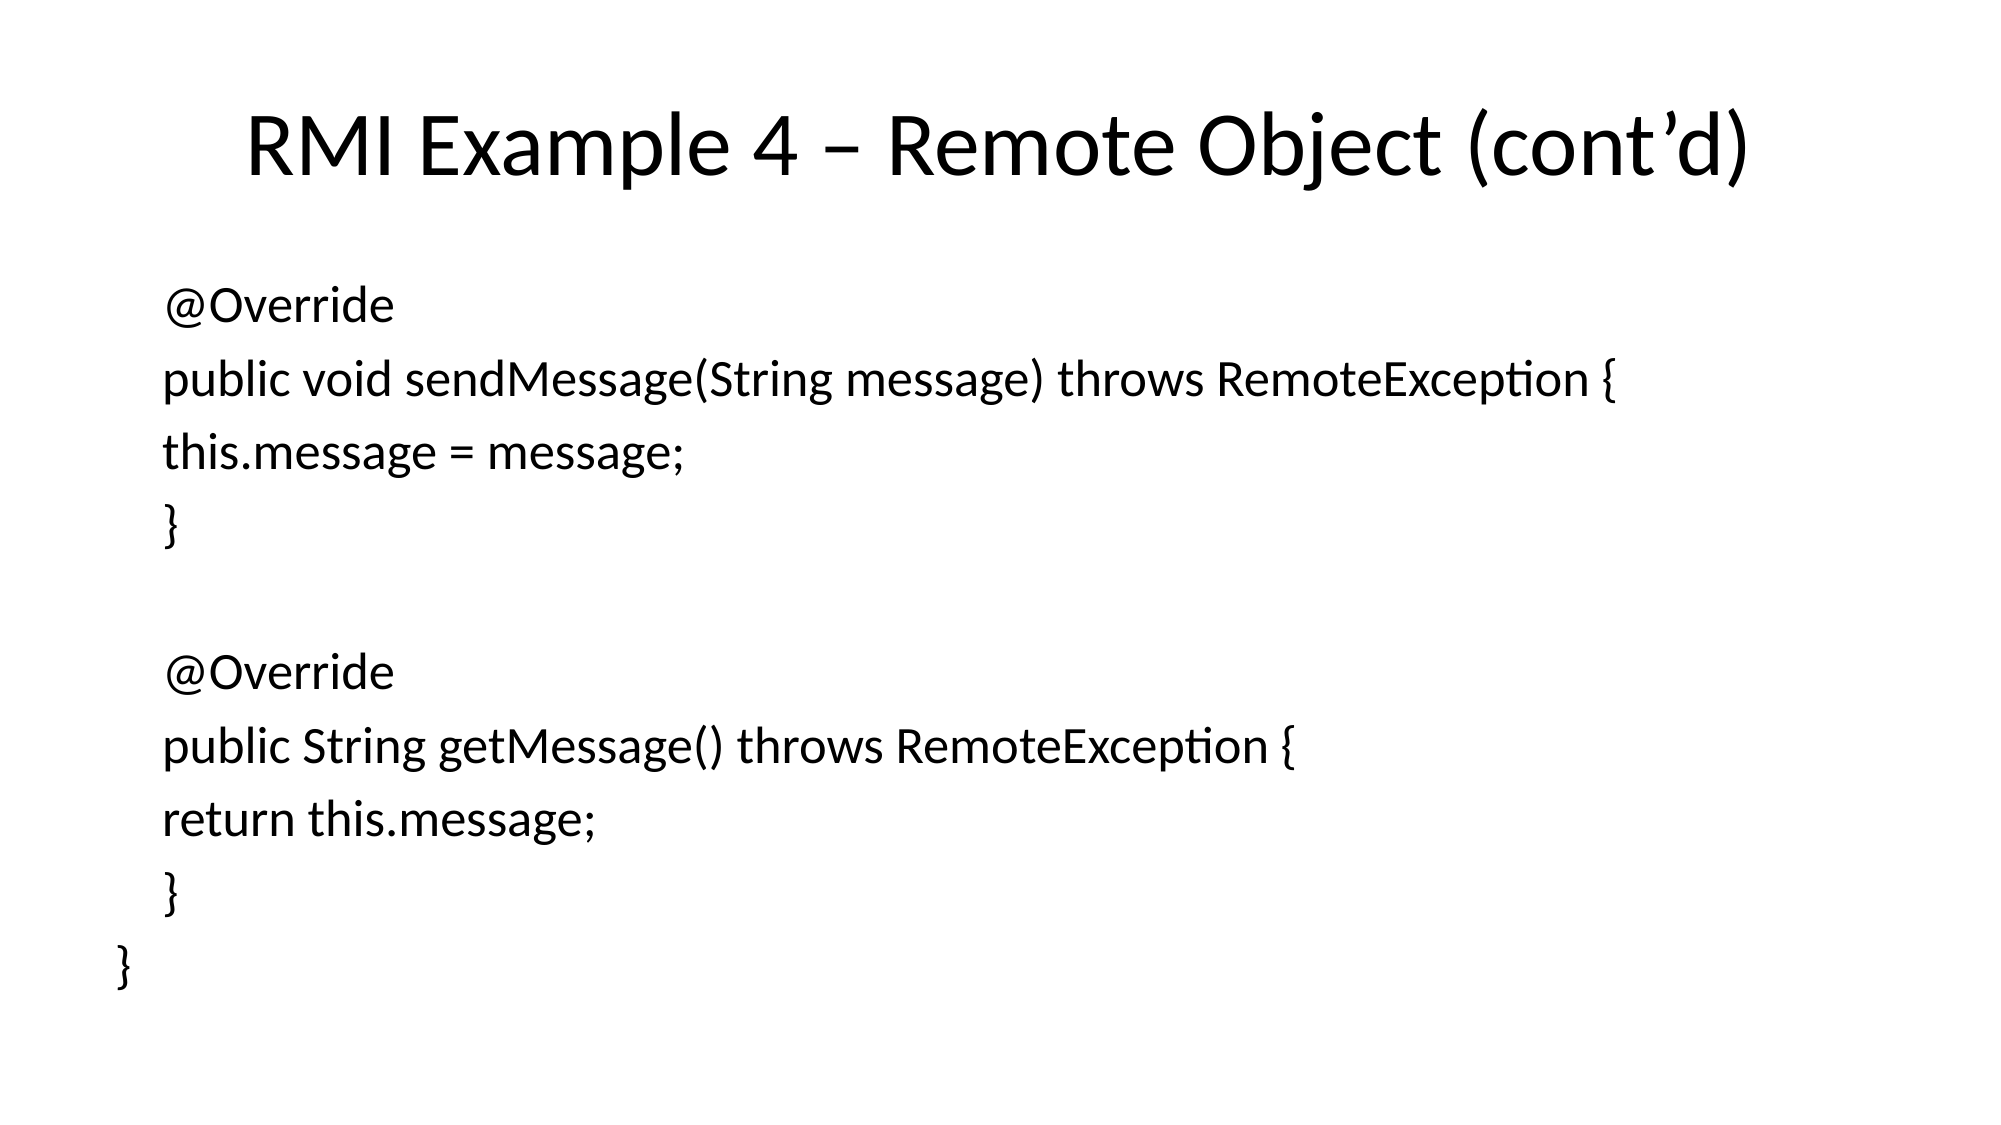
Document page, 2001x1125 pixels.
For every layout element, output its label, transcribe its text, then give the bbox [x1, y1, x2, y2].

title RMI Example 4 – Remote Object (cont’d) [99, 45, 1900, 233]
list @Override public void sendMessage(String message) throws RemoteException { this.message = message; } @Override public String getMessage() throws RemoteException { return this.message; } } [99, 262, 1900, 1005]
